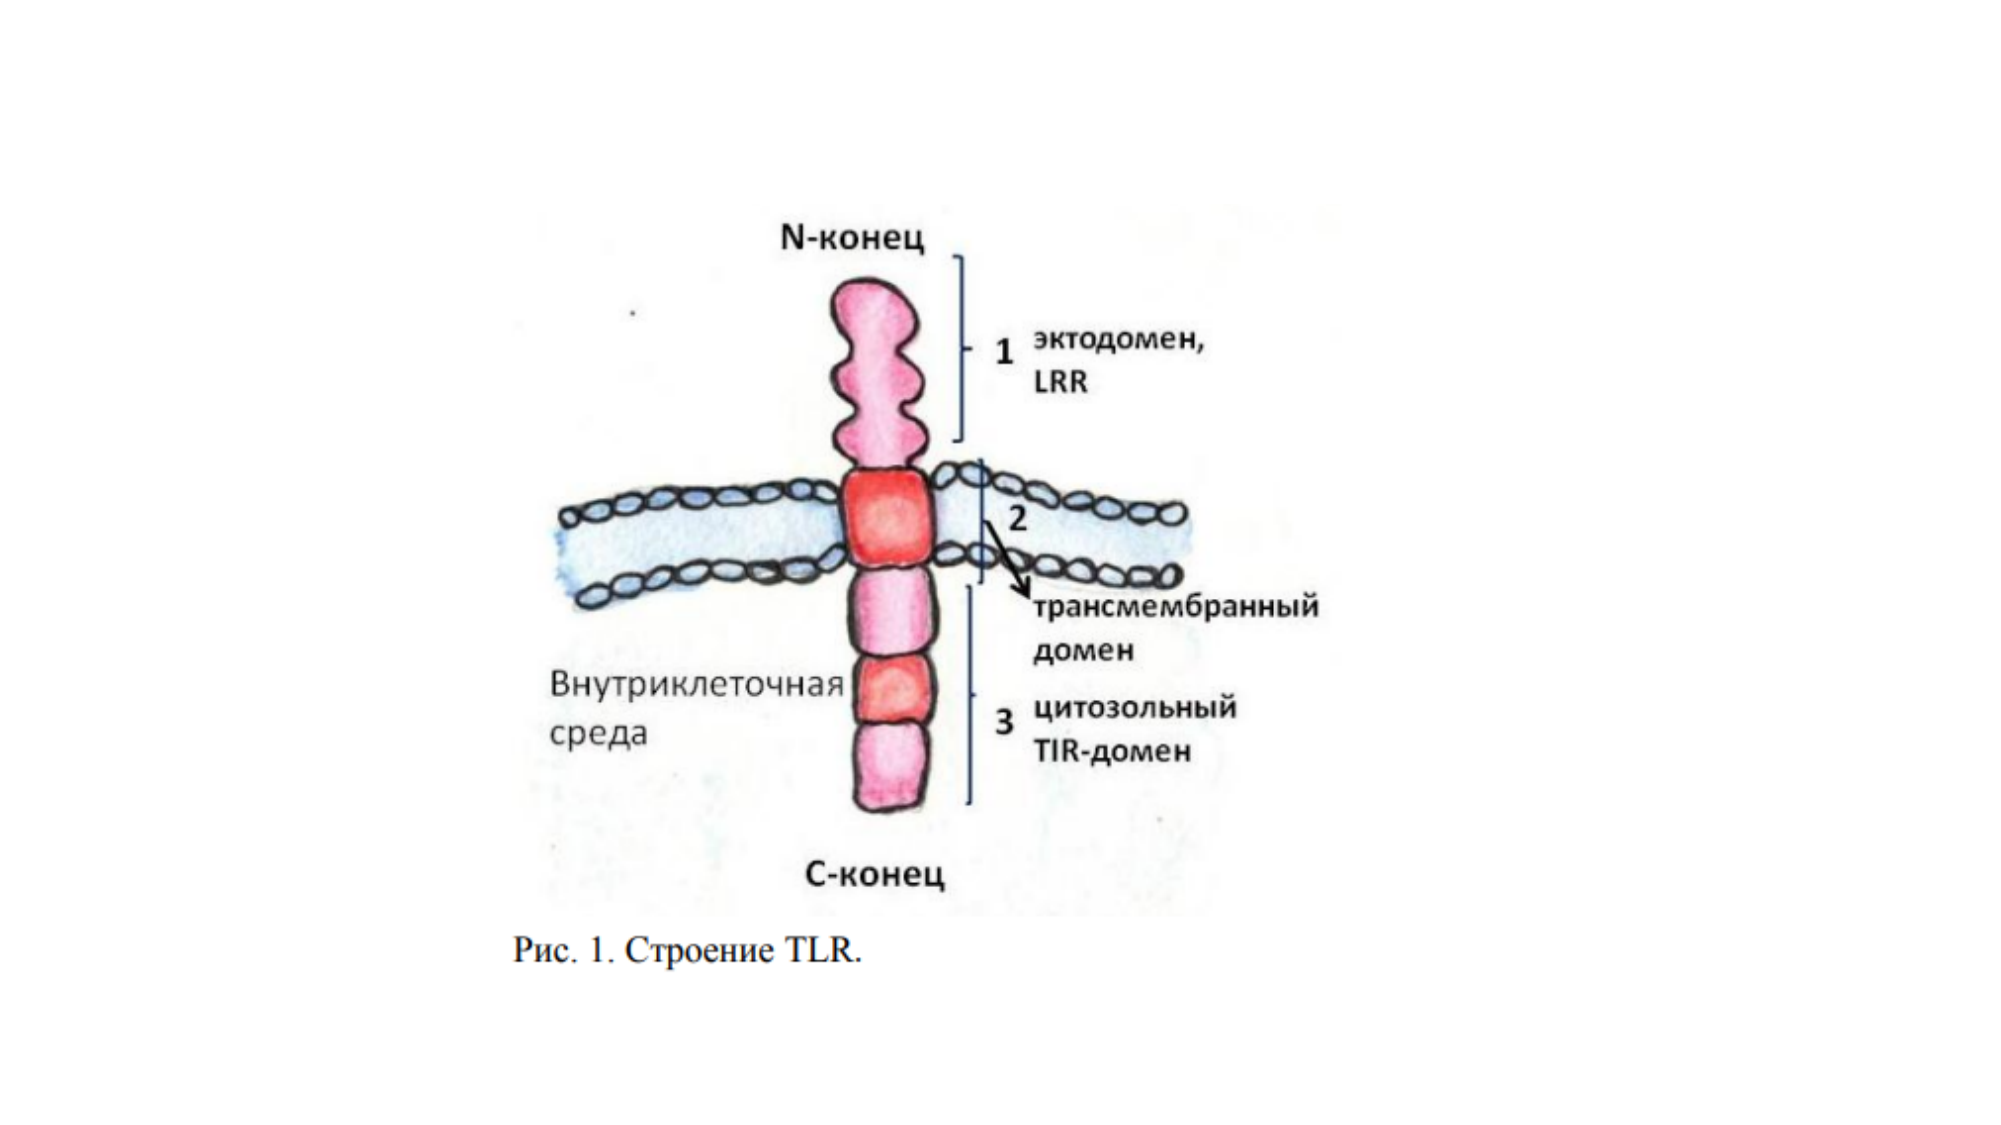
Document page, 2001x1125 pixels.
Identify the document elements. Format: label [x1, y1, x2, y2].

picture [482, 204, 1363, 988]
